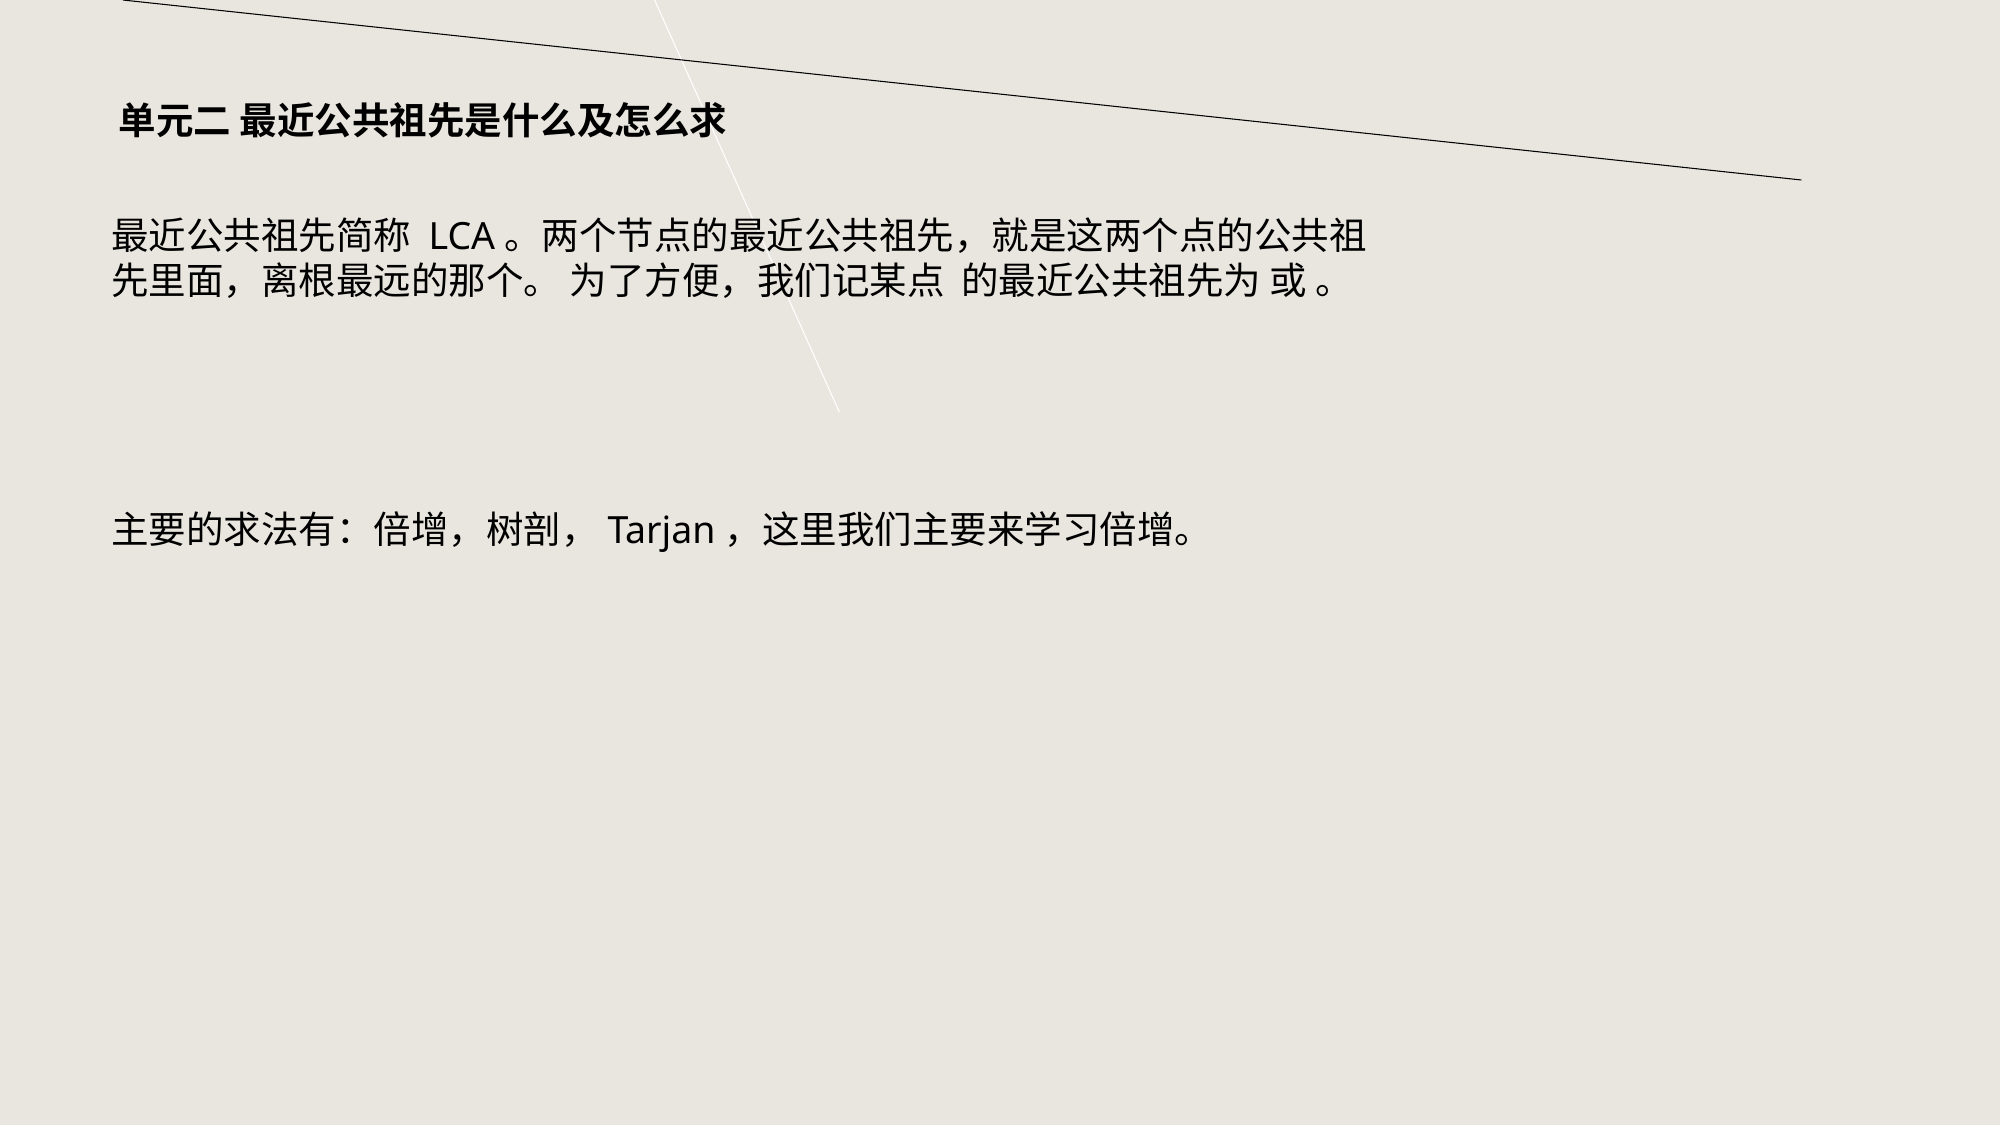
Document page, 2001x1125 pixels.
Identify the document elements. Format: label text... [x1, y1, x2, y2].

text_box 主要的求法有：倍增，树剖，Tarjan，这里我们主要来学习倍增。 [96, 498, 1289, 559]
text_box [122, 0, 1802, 180]
text_box 单元二 最近公共祖先是什么及怎么求 [104, 89, 1700, 195]
